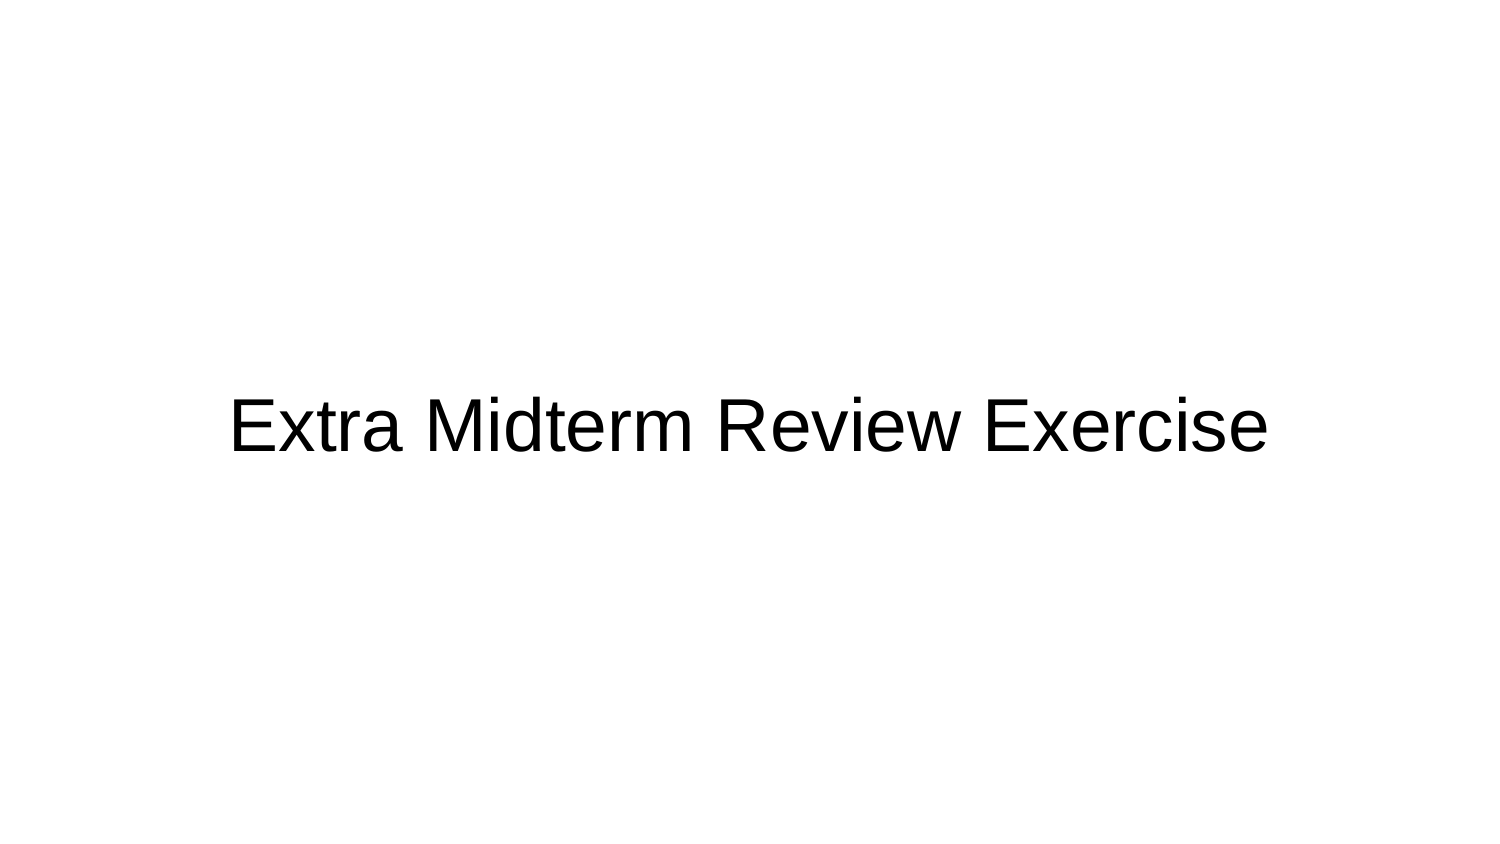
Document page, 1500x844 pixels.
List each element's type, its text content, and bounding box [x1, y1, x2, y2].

title Extra Midterm Review Exercise [51, 352, 1449, 491]
